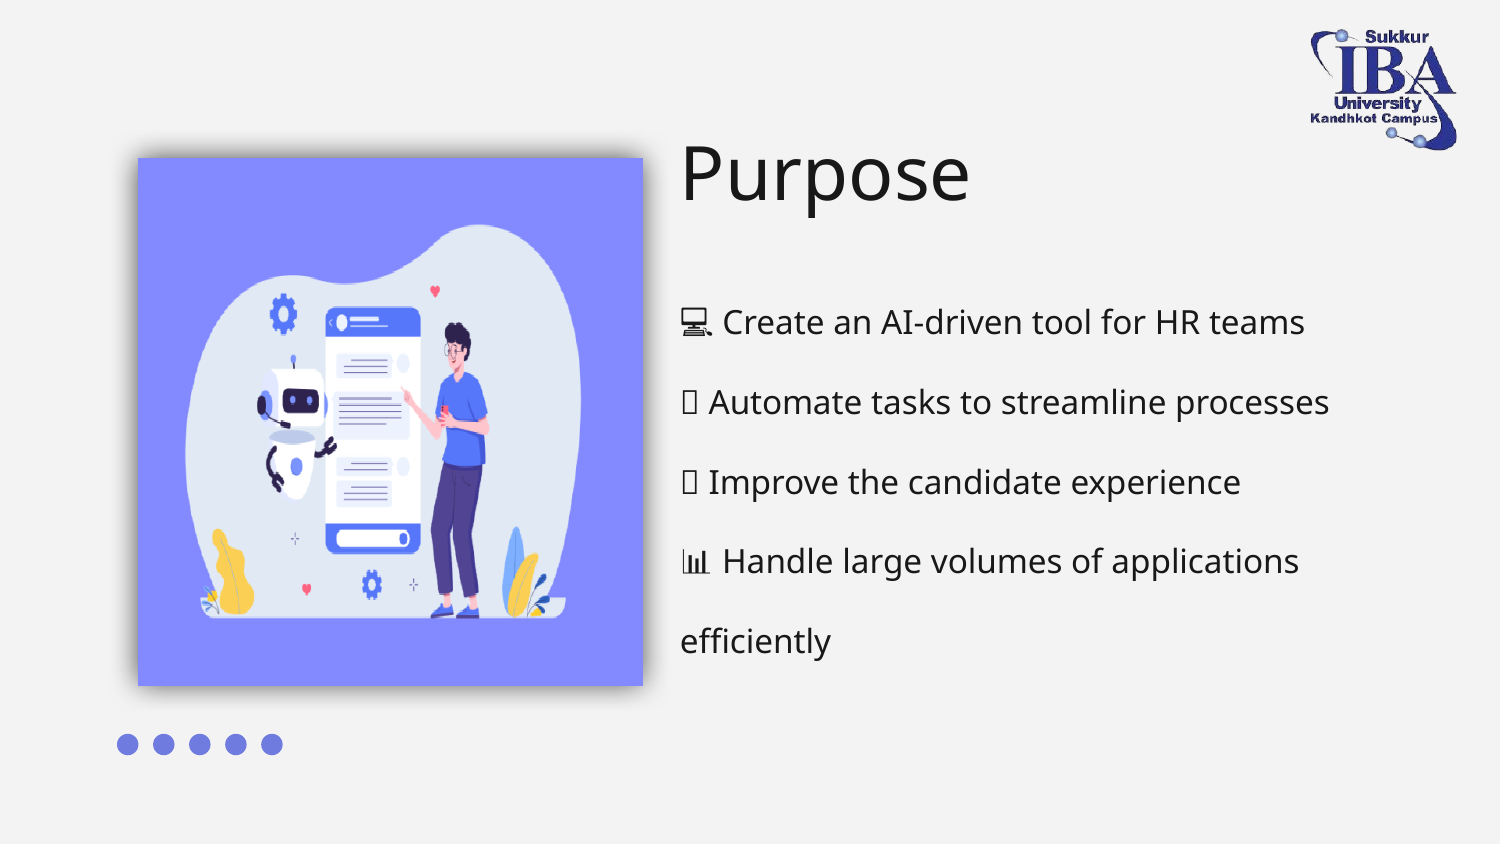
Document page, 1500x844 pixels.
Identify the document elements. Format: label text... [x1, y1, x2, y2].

subtitle 💻 Create an AI-driven tool for HR teams 🤖 Automate tasks to streamline processes 💬 Improve the candidate experience 📊 Handle large volumes of applications efficiently [665, 246, 1383, 654]
picture [1290, 0, 1476, 186]
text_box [116, 733, 283, 756]
picture [138, 158, 643, 686]
title Purpose [664, 109, 1012, 215]
